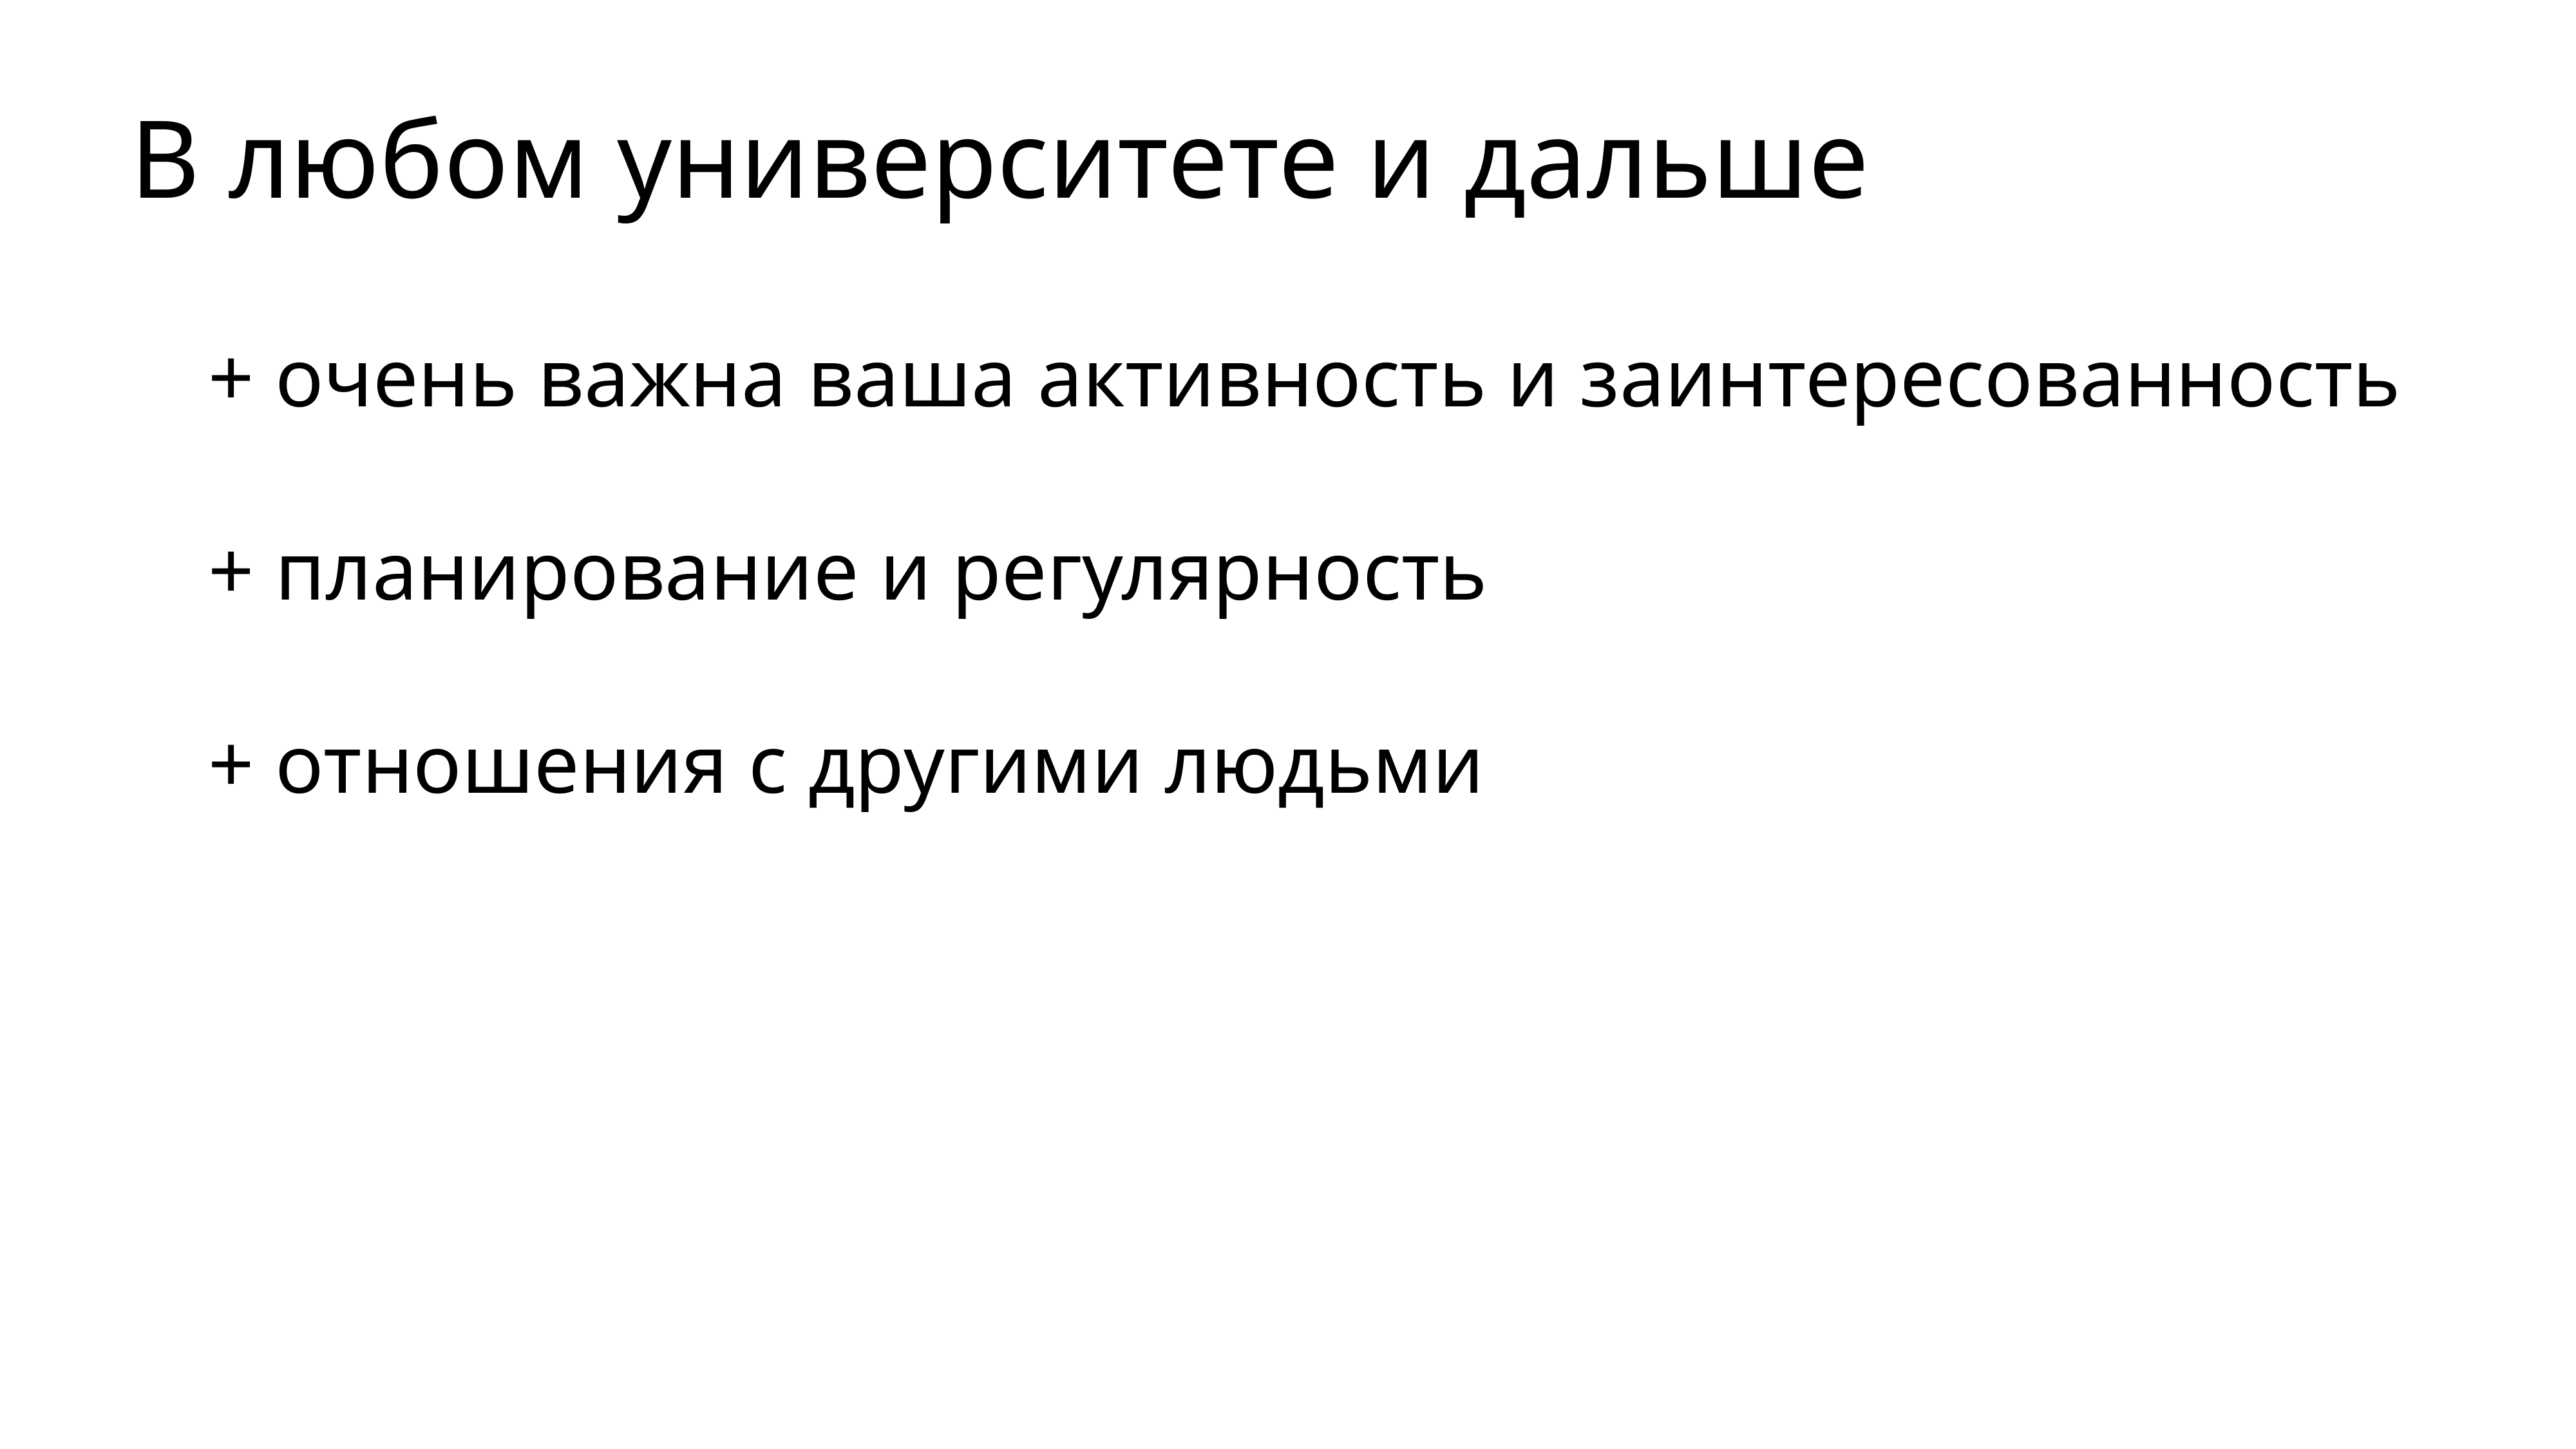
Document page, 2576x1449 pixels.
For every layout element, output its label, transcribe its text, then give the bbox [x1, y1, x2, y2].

text_box + очень важна ваша активность и заинтересованность + планирование и регулярность + отношения с другими людьми [199, 321, 2457, 814]
title В любом университете и дальше [120, 80, 2459, 240]
